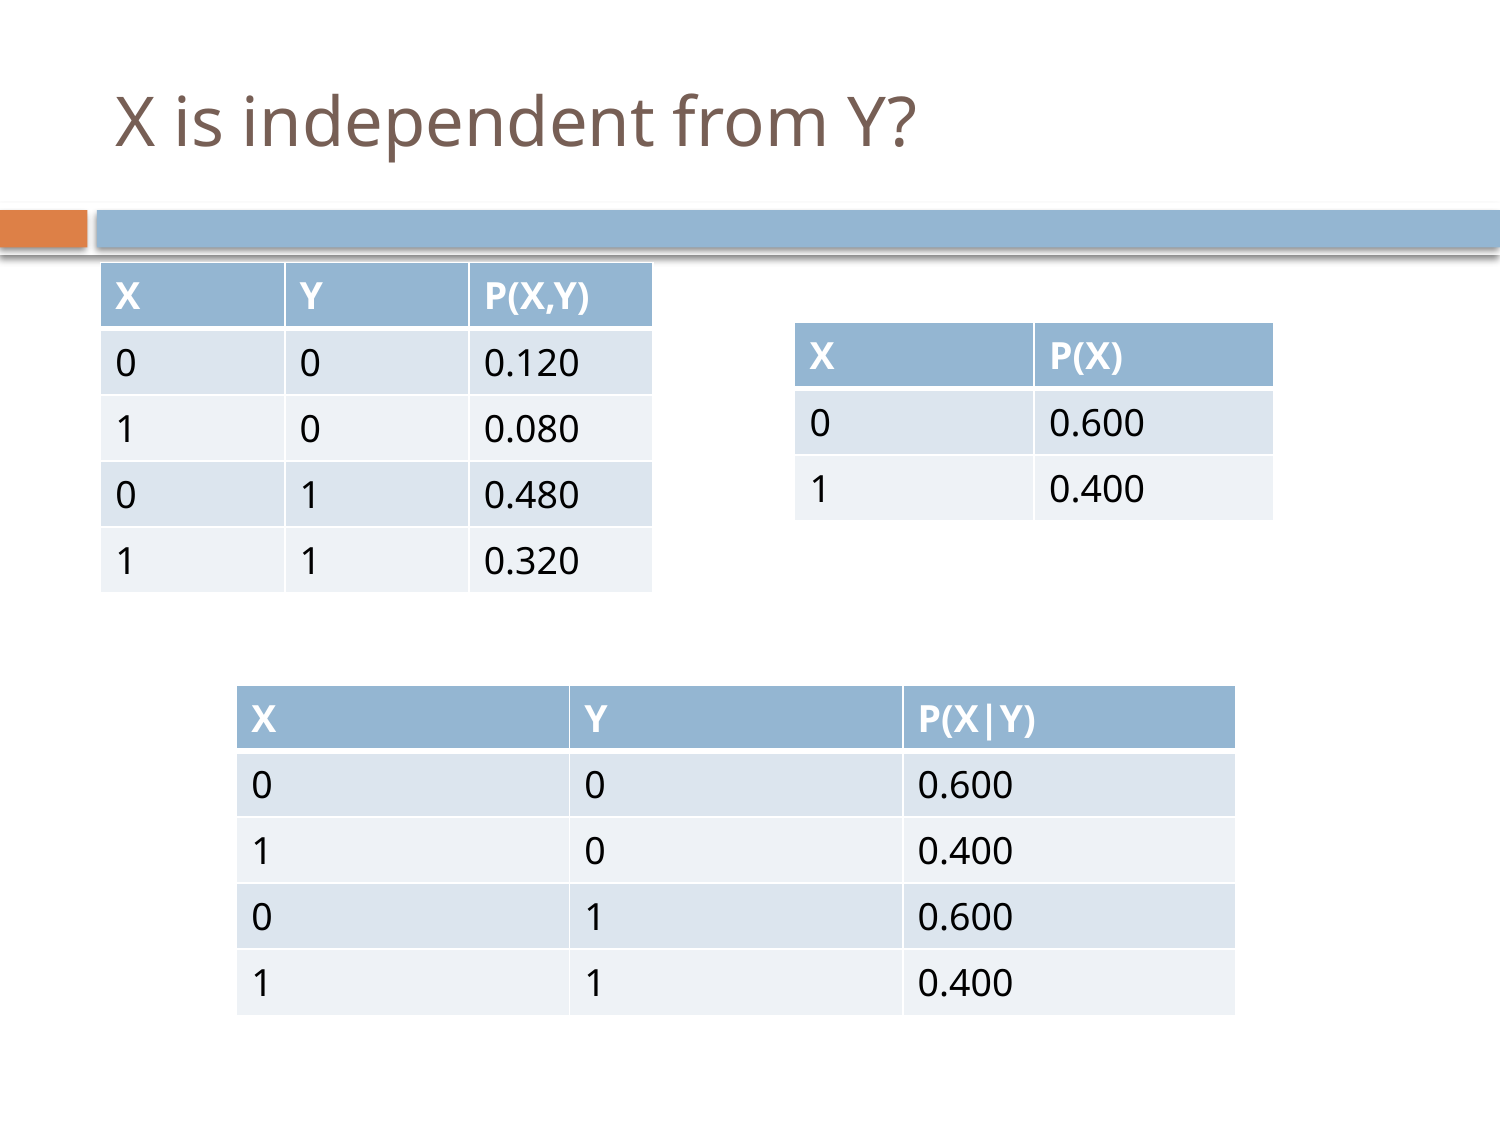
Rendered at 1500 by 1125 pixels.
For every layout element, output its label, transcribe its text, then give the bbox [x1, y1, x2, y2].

table_header P(X) [1035, 323, 1273, 386]
table_cell 0 [286, 396, 468, 460]
table_cell 1 [570, 950, 902, 1015]
table_cell 1 [237, 818, 569, 882]
table_cell 1 [795, 456, 1033, 520]
table_cell 1 [237, 950, 569, 1015]
table_cell 0.400 [1035, 456, 1273, 520]
table_cell 0.120 [470, 331, 652, 394]
table_header X [101, 263, 284, 326]
table_cell 0.600 [904, 754, 1235, 816]
table_cell 1 [570, 884, 902, 948]
table_cell 0.080 [470, 396, 652, 460]
table_cell 0 [570, 818, 902, 882]
table_cell 0 [101, 331, 284, 394]
table_header Y [286, 263, 468, 326]
table_cell 0.400 [904, 950, 1235, 1015]
title X is independent from Y? [100, 37, 1438, 200]
table_cell 0.400 [904, 818, 1235, 882]
table_cell 1 [101, 396, 284, 460]
table_header P(X,Y) [470, 263, 652, 326]
table_header P(X|Y) [904, 686, 1235, 748]
table_cell 0 [237, 884, 569, 948]
table_header X [237, 686, 569, 748]
table_cell 0 [286, 331, 468, 394]
table_cell 1 [286, 462, 468, 526]
table_cell 0.600 [904, 884, 1235, 948]
table_header X [795, 323, 1033, 386]
table_cell 1 [286, 528, 468, 592]
table_header Y [570, 686, 902, 748]
table_cell 0.600 [1035, 391, 1273, 454]
table_cell 1 [101, 528, 284, 592]
table_cell 0 [795, 391, 1033, 454]
table_cell 0.480 [470, 462, 652, 526]
table_cell 0 [237, 754, 569, 816]
table_cell 0 [570, 754, 902, 816]
table_cell 0 [101, 462, 284, 526]
table_cell 0.320 [470, 528, 652, 592]
